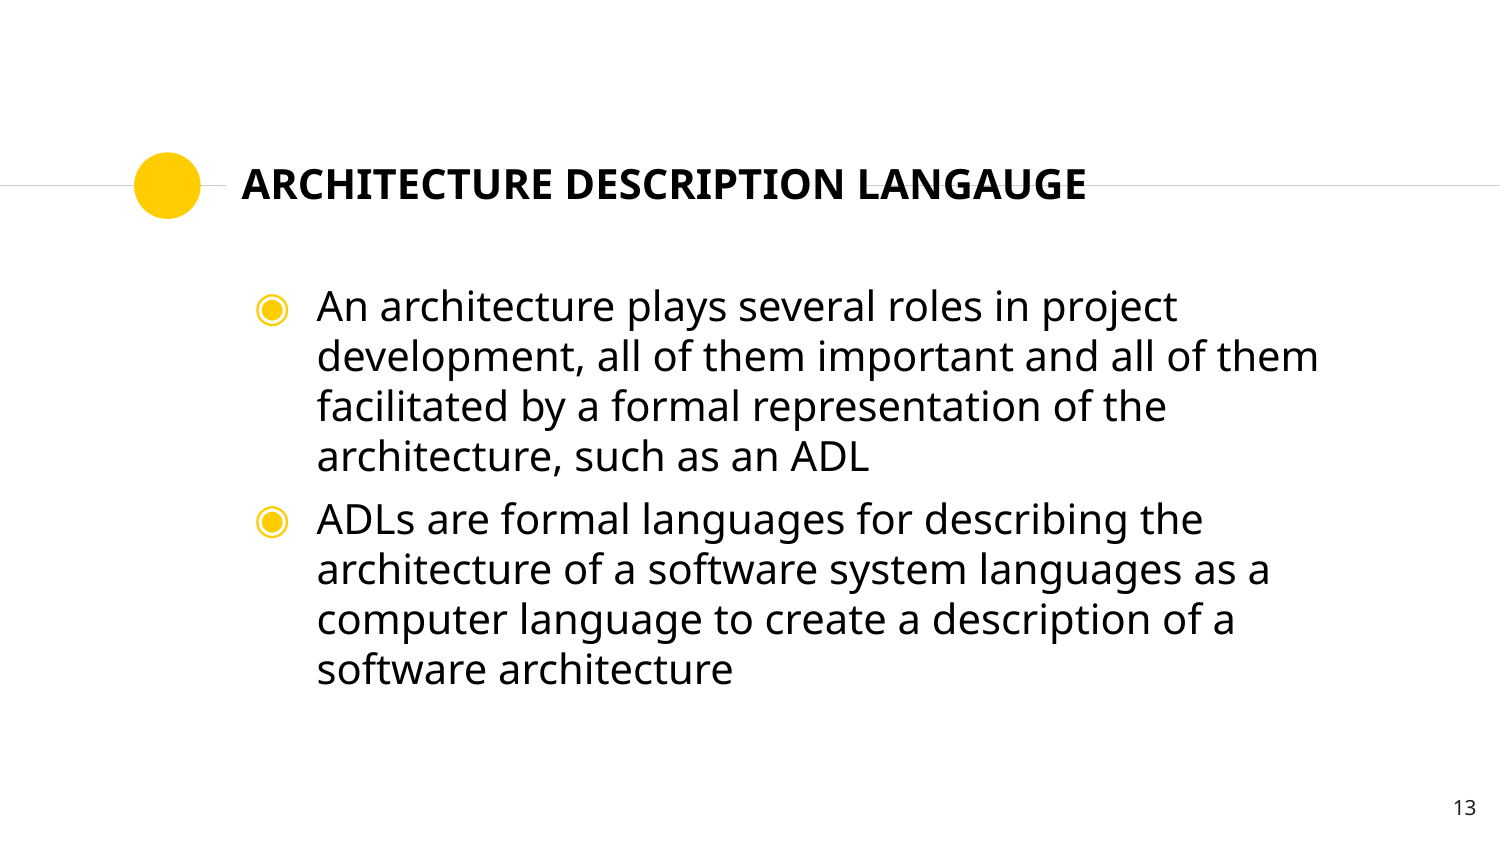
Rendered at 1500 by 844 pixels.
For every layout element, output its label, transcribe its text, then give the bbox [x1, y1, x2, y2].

title ARCHITECTURE DESCRIPTION LANGAUGE [226, 146, 1163, 219]
list An architecture plays several roles in project development, all of them important and all of them facilitated by a formal representation of the architecture, such as an ADL ADLs are formal languages for describing the architecture of a software system languages as a computer language to create a description of a software architecture [226, 265, 1344, 776]
slide_number 13 [1401, 779, 1492, 844]
